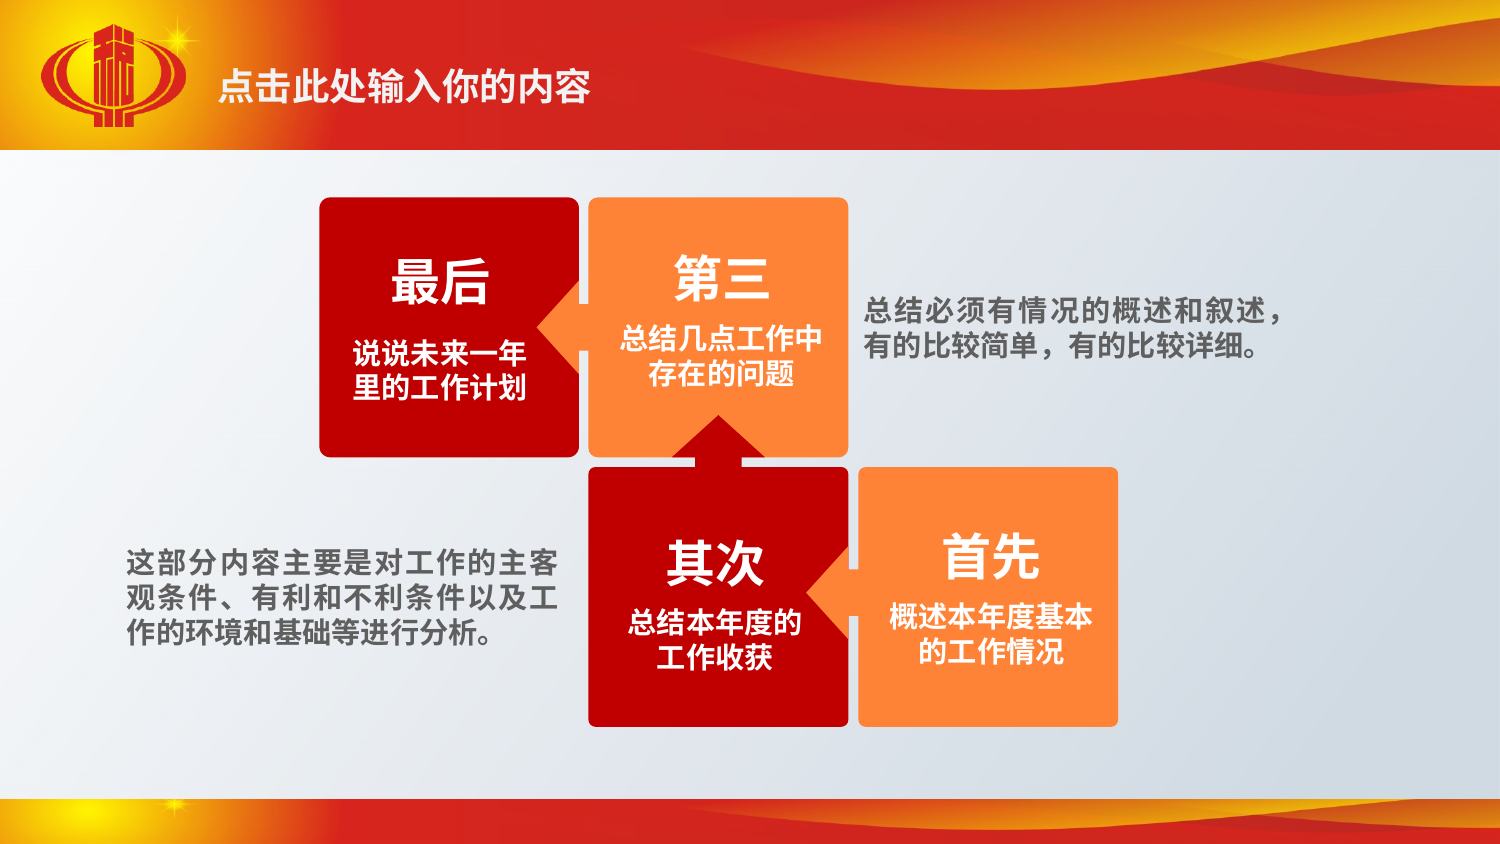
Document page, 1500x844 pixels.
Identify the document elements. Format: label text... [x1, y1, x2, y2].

text_box 总结必须有情况的概述和叙述，有的比较简单，有的比较详细。 [849, 197, 1312, 458]
text_box 第三 总结几点工作中存在的问题 [535, 195, 849, 460]
text_box 这部分内容主要是对工作的主客观条件、有利和不利条件以及工作的环境和基础等进行分析。 [112, 467, 575, 727]
text_box 首先 概述本年度基本的工作情况 [804, 465, 1121, 729]
text_box 点击此处输入你的内容 [202, 55, 608, 116]
text_box 其次 总结本年度的工作收获 [586, 413, 851, 729]
picture [0, 0, 1500, 844]
text_box 最后 说说未来一年里的工作计划 [317, 195, 582, 460]
